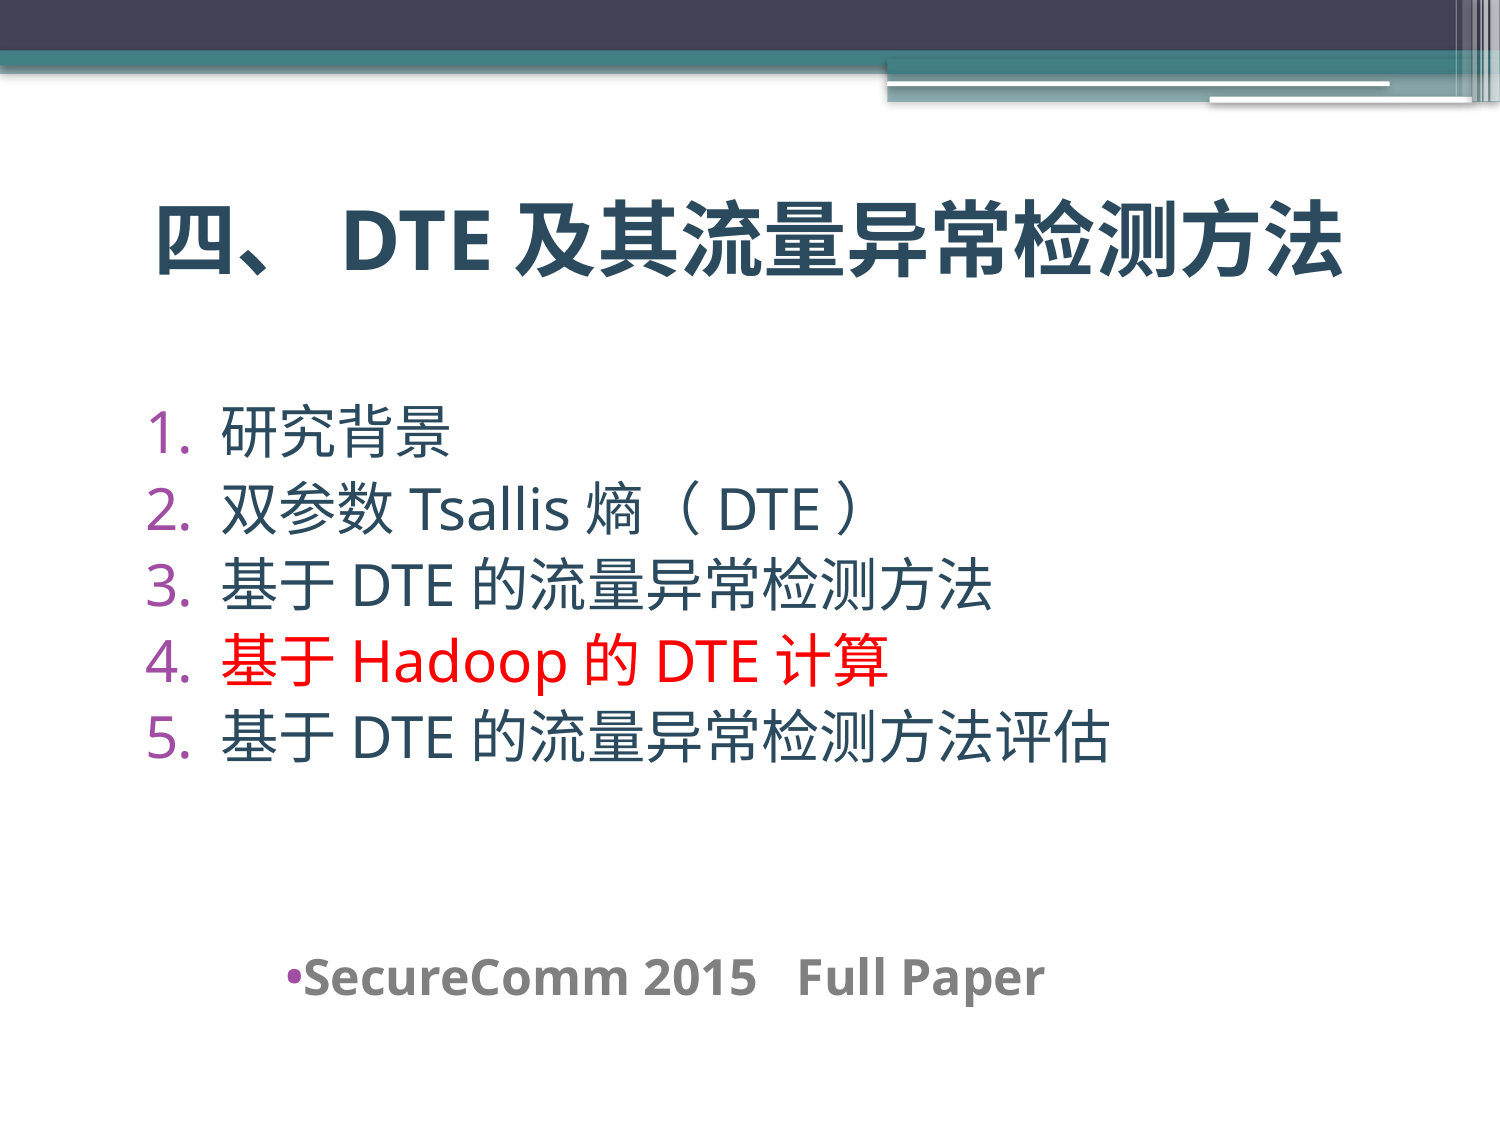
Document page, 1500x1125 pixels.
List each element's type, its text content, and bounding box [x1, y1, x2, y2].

title 四、DTE及其流量异常检测方法 [74, 149, 1425, 325]
text_box SecureComm 2015 Full Paper [270, 937, 1230, 1013]
list 研究背景 双参数Tsallis熵（DTE） 基于DTE的流量异常检测方法 基于Hadoop的DTE计算 基于DTE的流量异常检测方法评估 [112, 388, 1388, 950]
